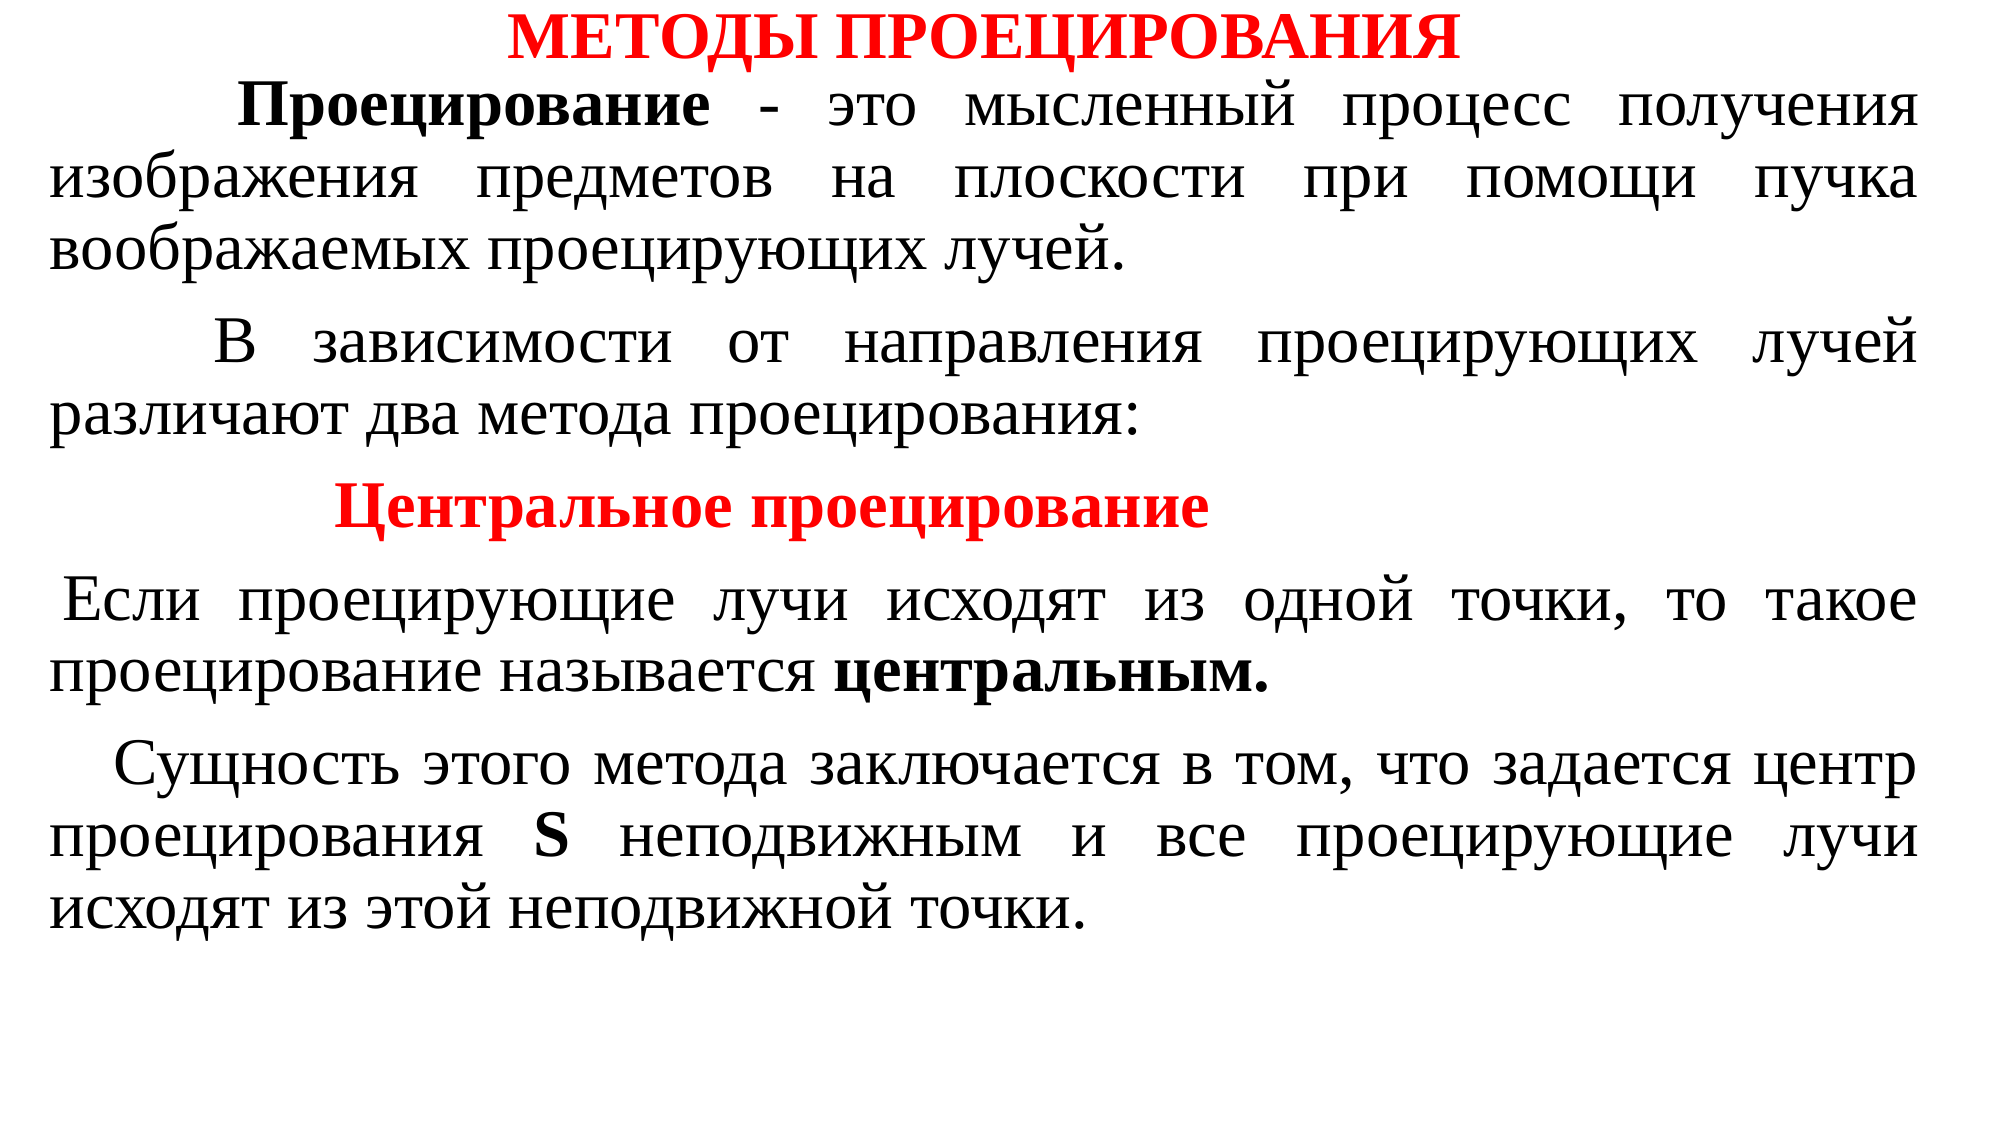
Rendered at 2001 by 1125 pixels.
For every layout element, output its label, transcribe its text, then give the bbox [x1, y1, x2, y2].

title МЕТОДЫ ПРОЕЦИРОВАНИЯ [234, 0, 1735, 60]
subtitle Проецирование - это мысленный процесс получения изображения предметов на плоскости при помощи пучка воображаемых проецирующих лучей. В зависимости от направления проецирующих лучей различают два метода проецирования: Центральное проецирование Если проецирующие лучи исходят из одной точки, то такое проецирование называется центральным. Сущность этого метода заключается в том, что задается центр проецирования S неподвижным и все проецирующие лучи исходят из этой неподвижной точки. [34, 60, 1936, 333]
